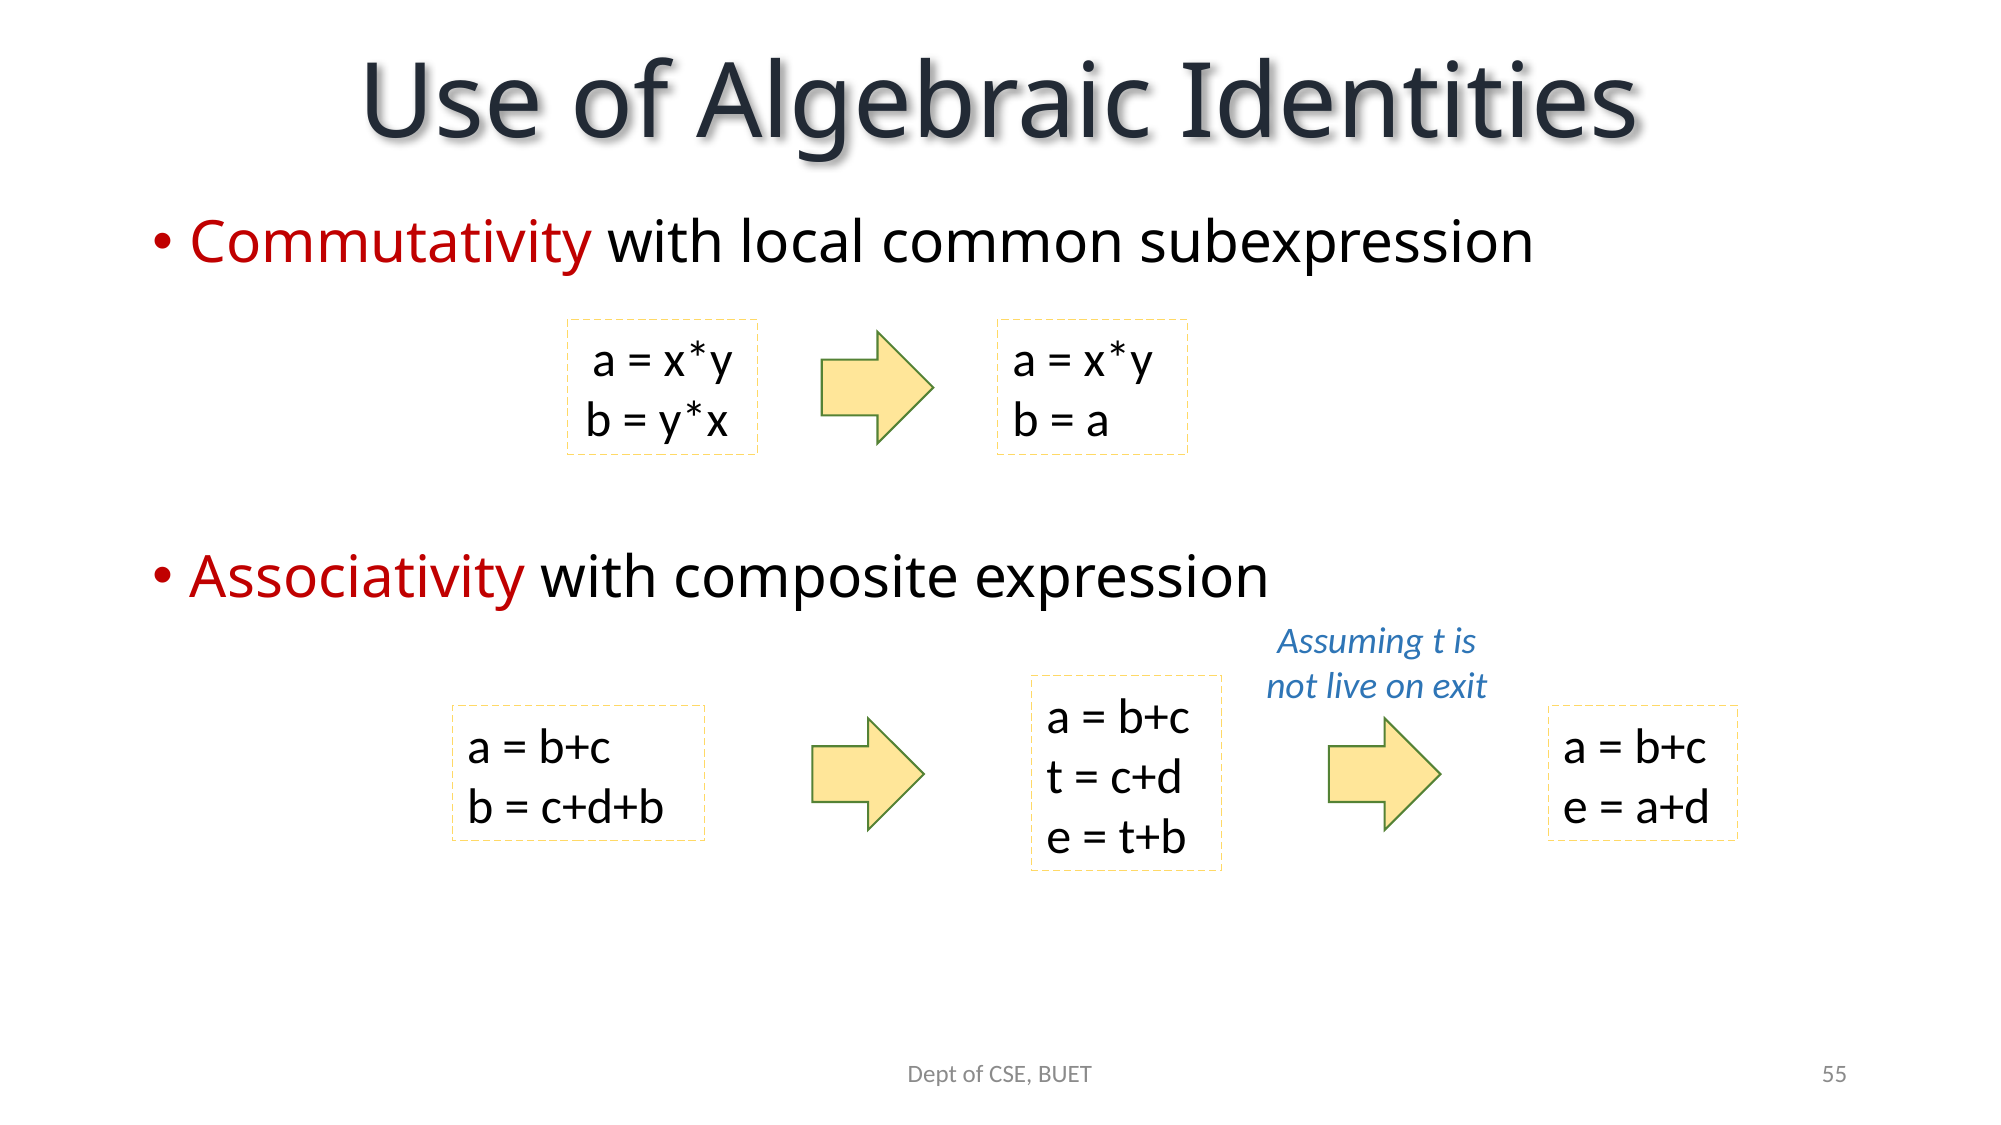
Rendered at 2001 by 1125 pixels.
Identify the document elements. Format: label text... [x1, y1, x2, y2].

title Use of Algebraic Identities [137, 3, 1863, 204]
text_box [452, 608, 1738, 873]
footer Dept of CSE, BUET [662, 1042, 1338, 1103]
slide_number 55 [1412, 1042, 1863, 1103]
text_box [567, 319, 1188, 456]
list Commutativity with local common subexpression Associativity with composite expression [137, 204, 1928, 1014]
